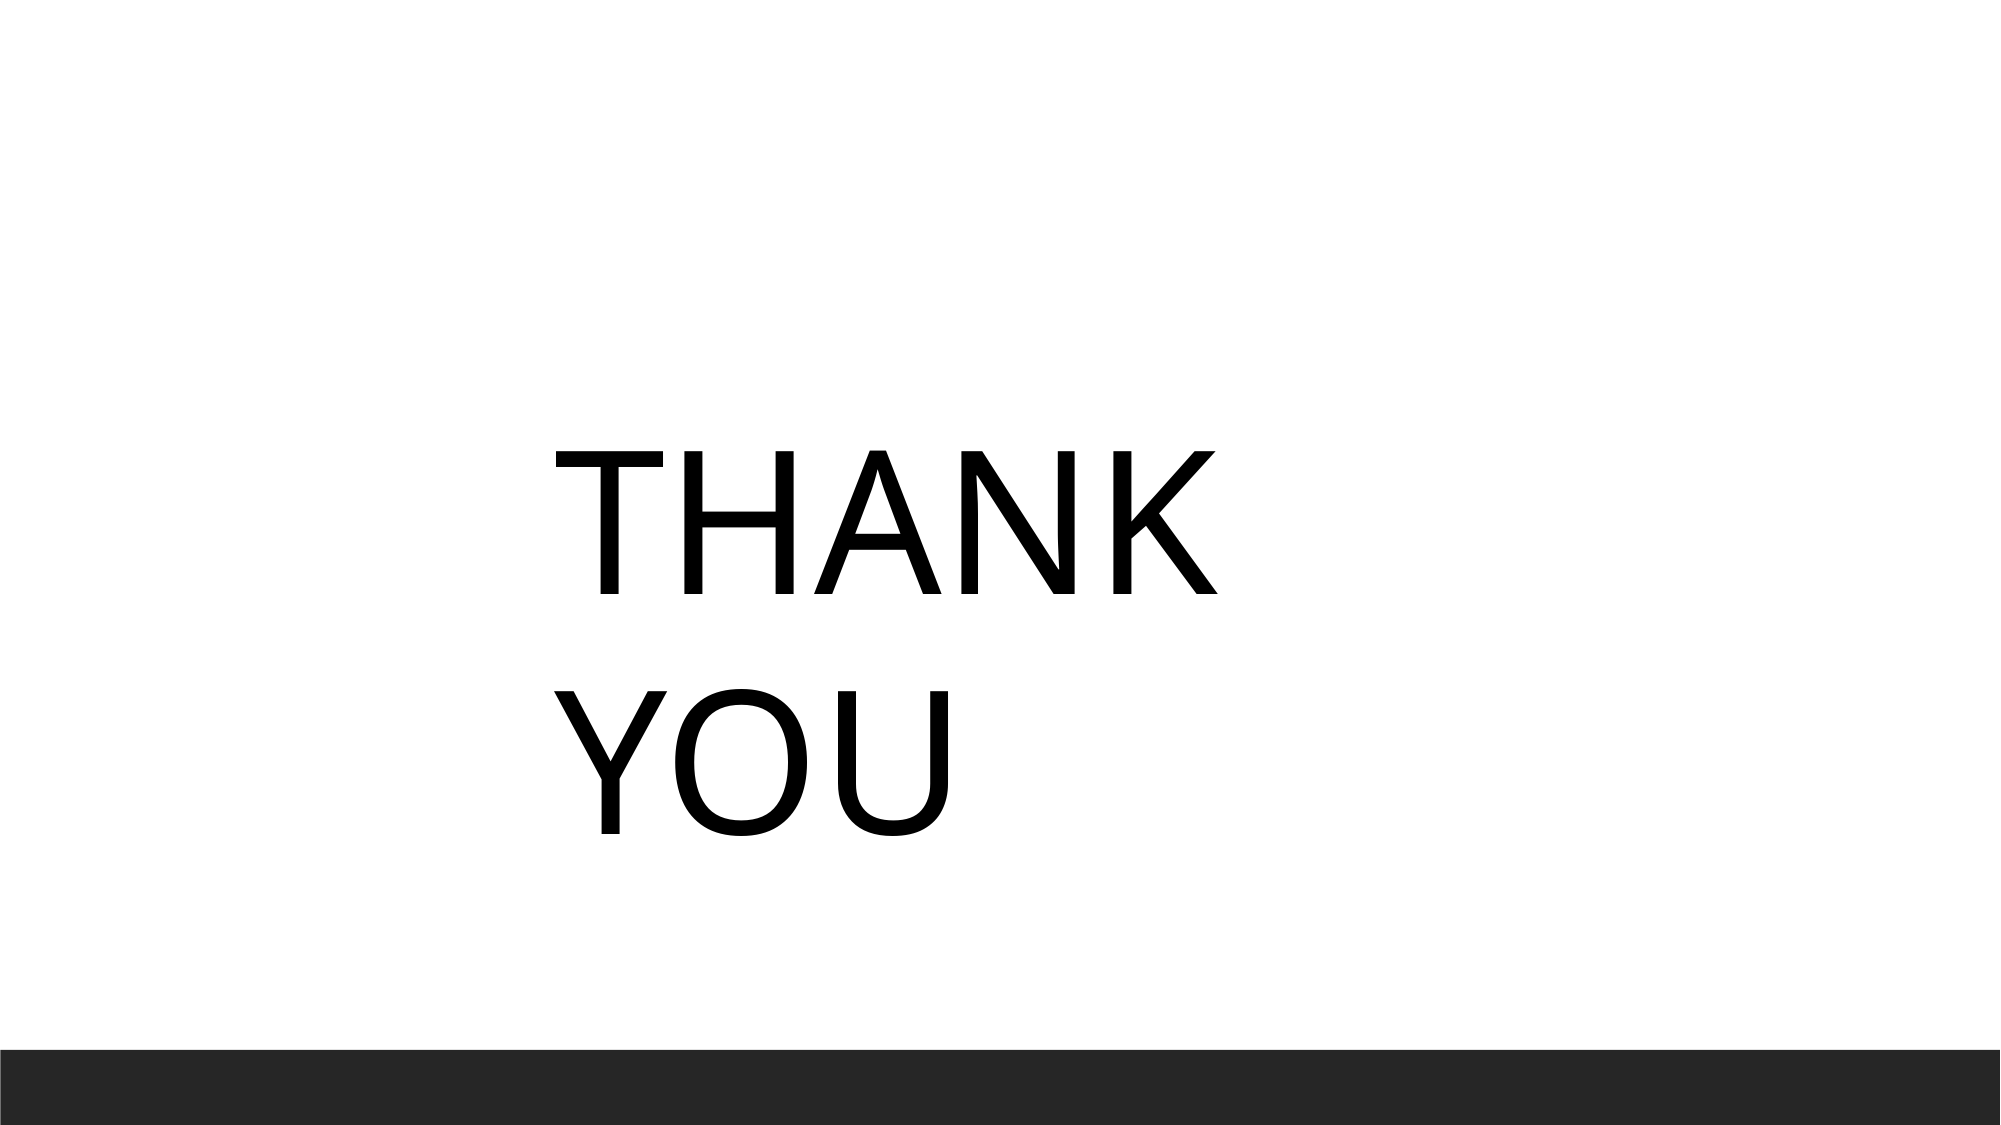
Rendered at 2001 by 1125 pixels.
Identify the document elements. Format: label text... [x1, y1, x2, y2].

text_box THANK YOU [540, 386, 1557, 882]
